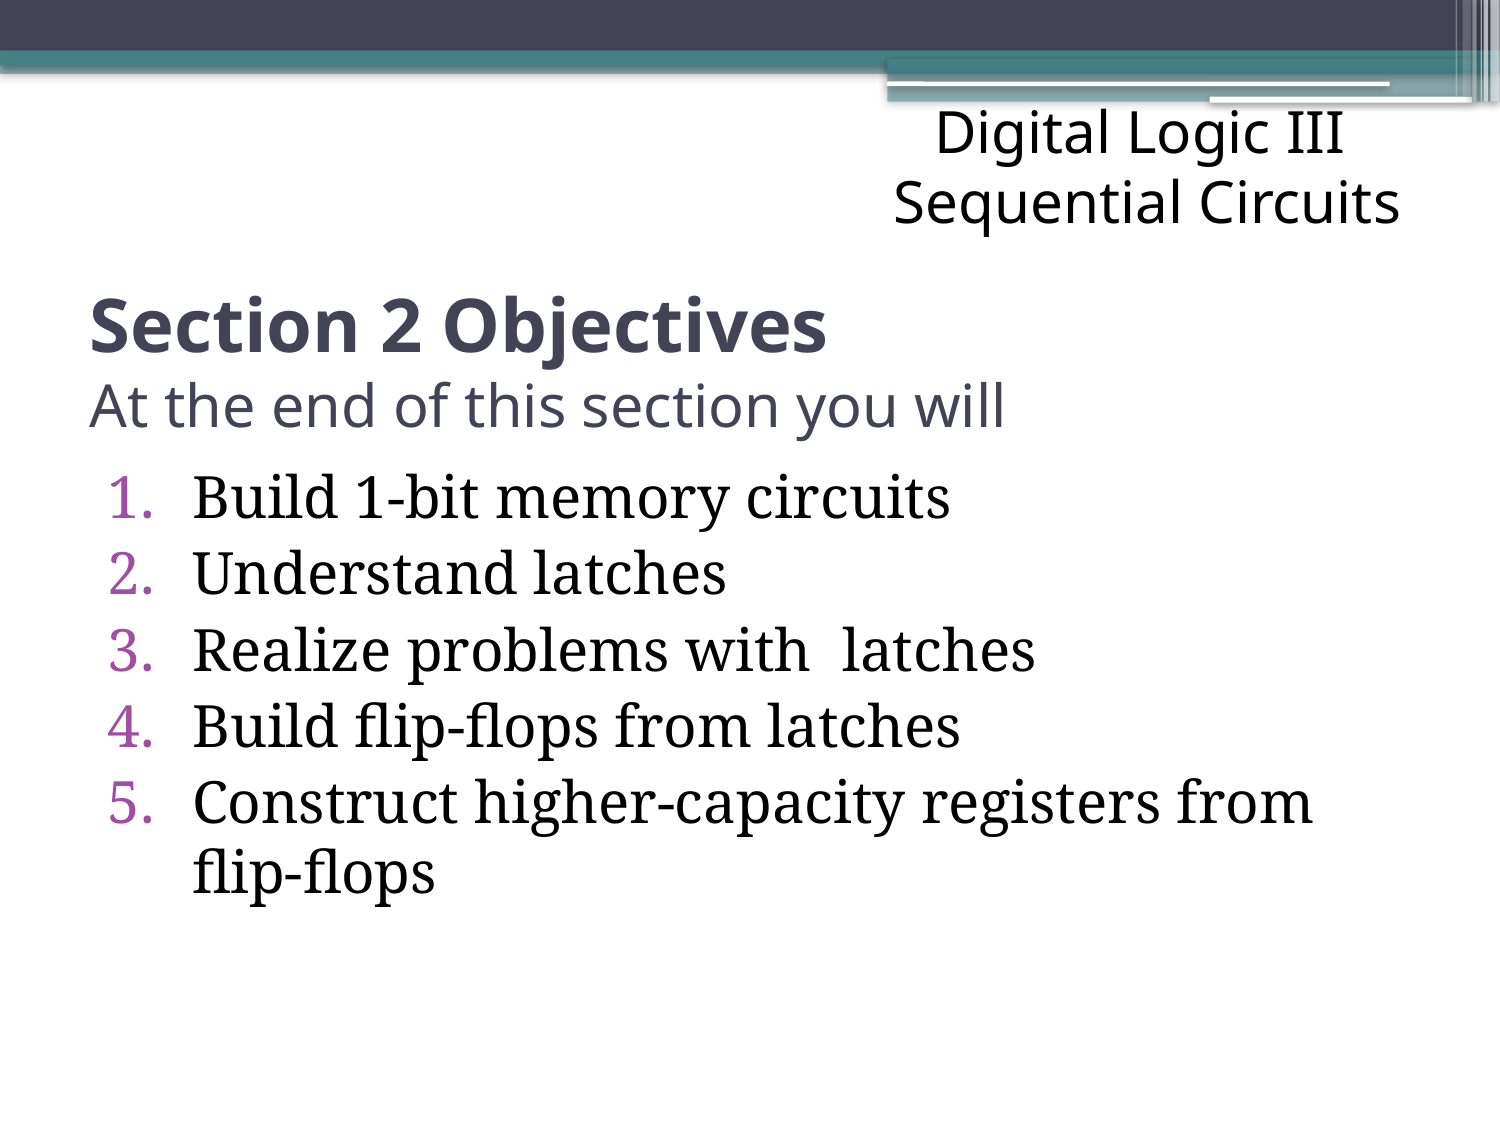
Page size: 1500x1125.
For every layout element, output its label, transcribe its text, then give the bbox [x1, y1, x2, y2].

text_box Digital Logic III Sequential Circuits [879, 87, 1416, 243]
title Section 2 Objectives At the end of this section you will [75, 271, 1425, 447]
list Build 1-bit memory circuits Understand latches Realize problems with latches Build flip-flops from latches Construct higher-capacity registers from flip-flops [75, 453, 1425, 1125]
